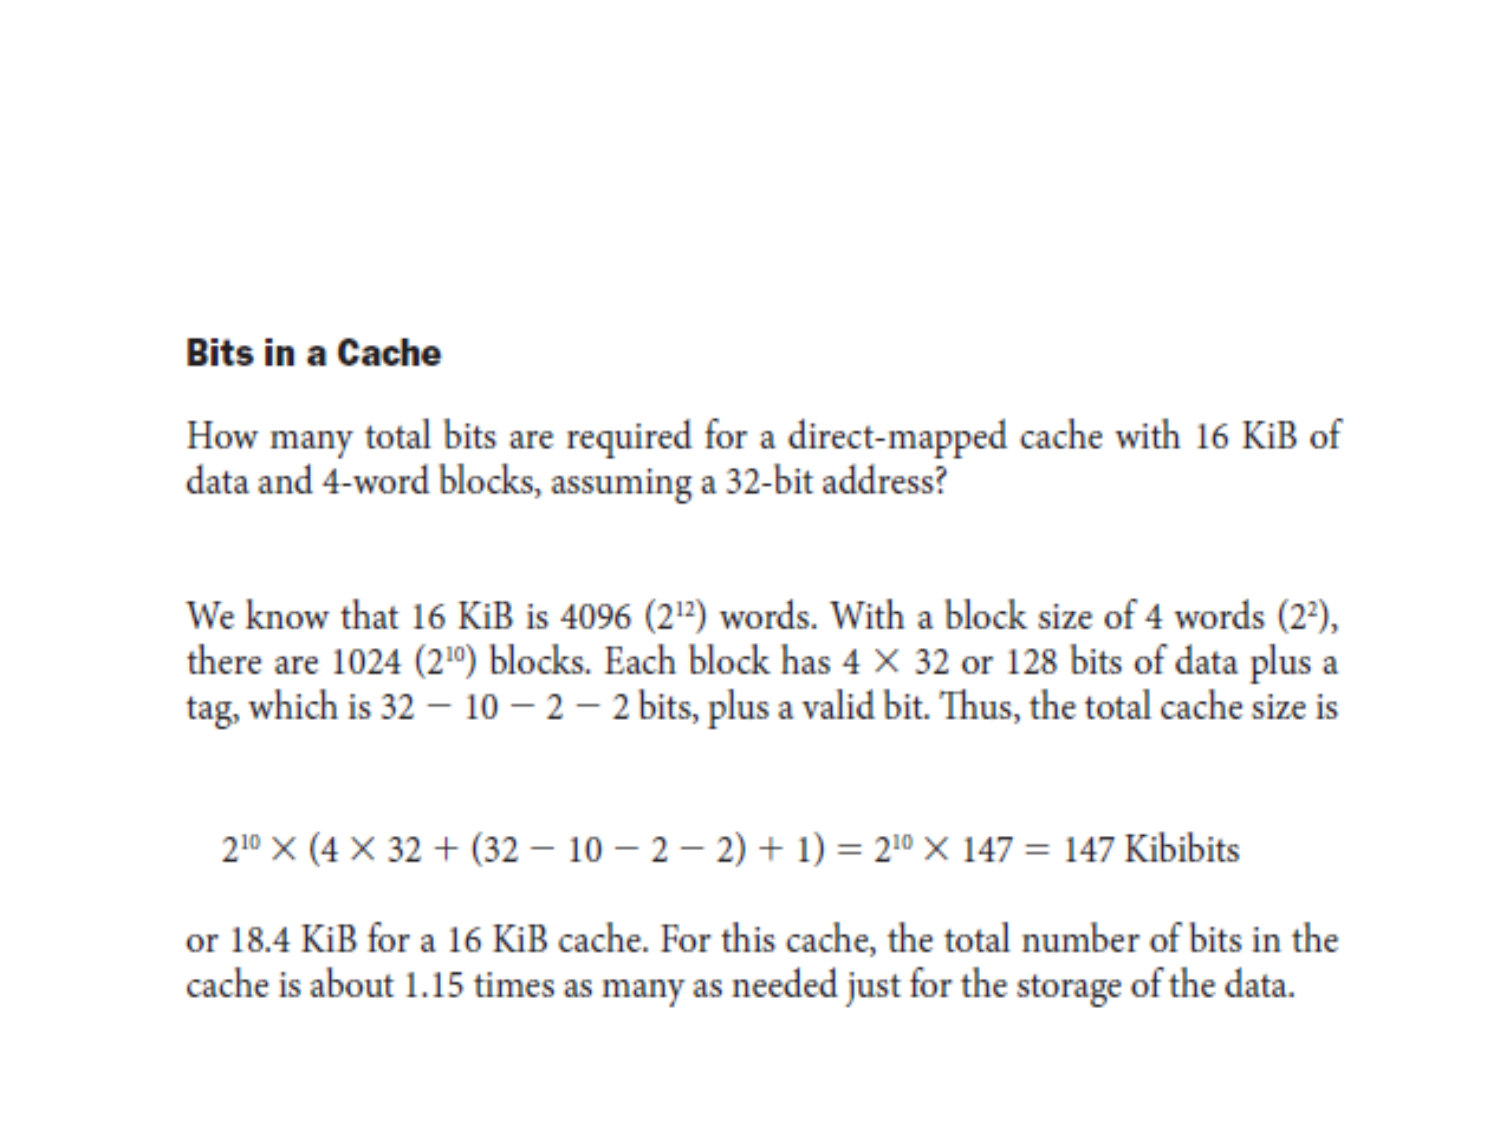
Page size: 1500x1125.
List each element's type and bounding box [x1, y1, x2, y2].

list [162, 324, 1363, 1063]
